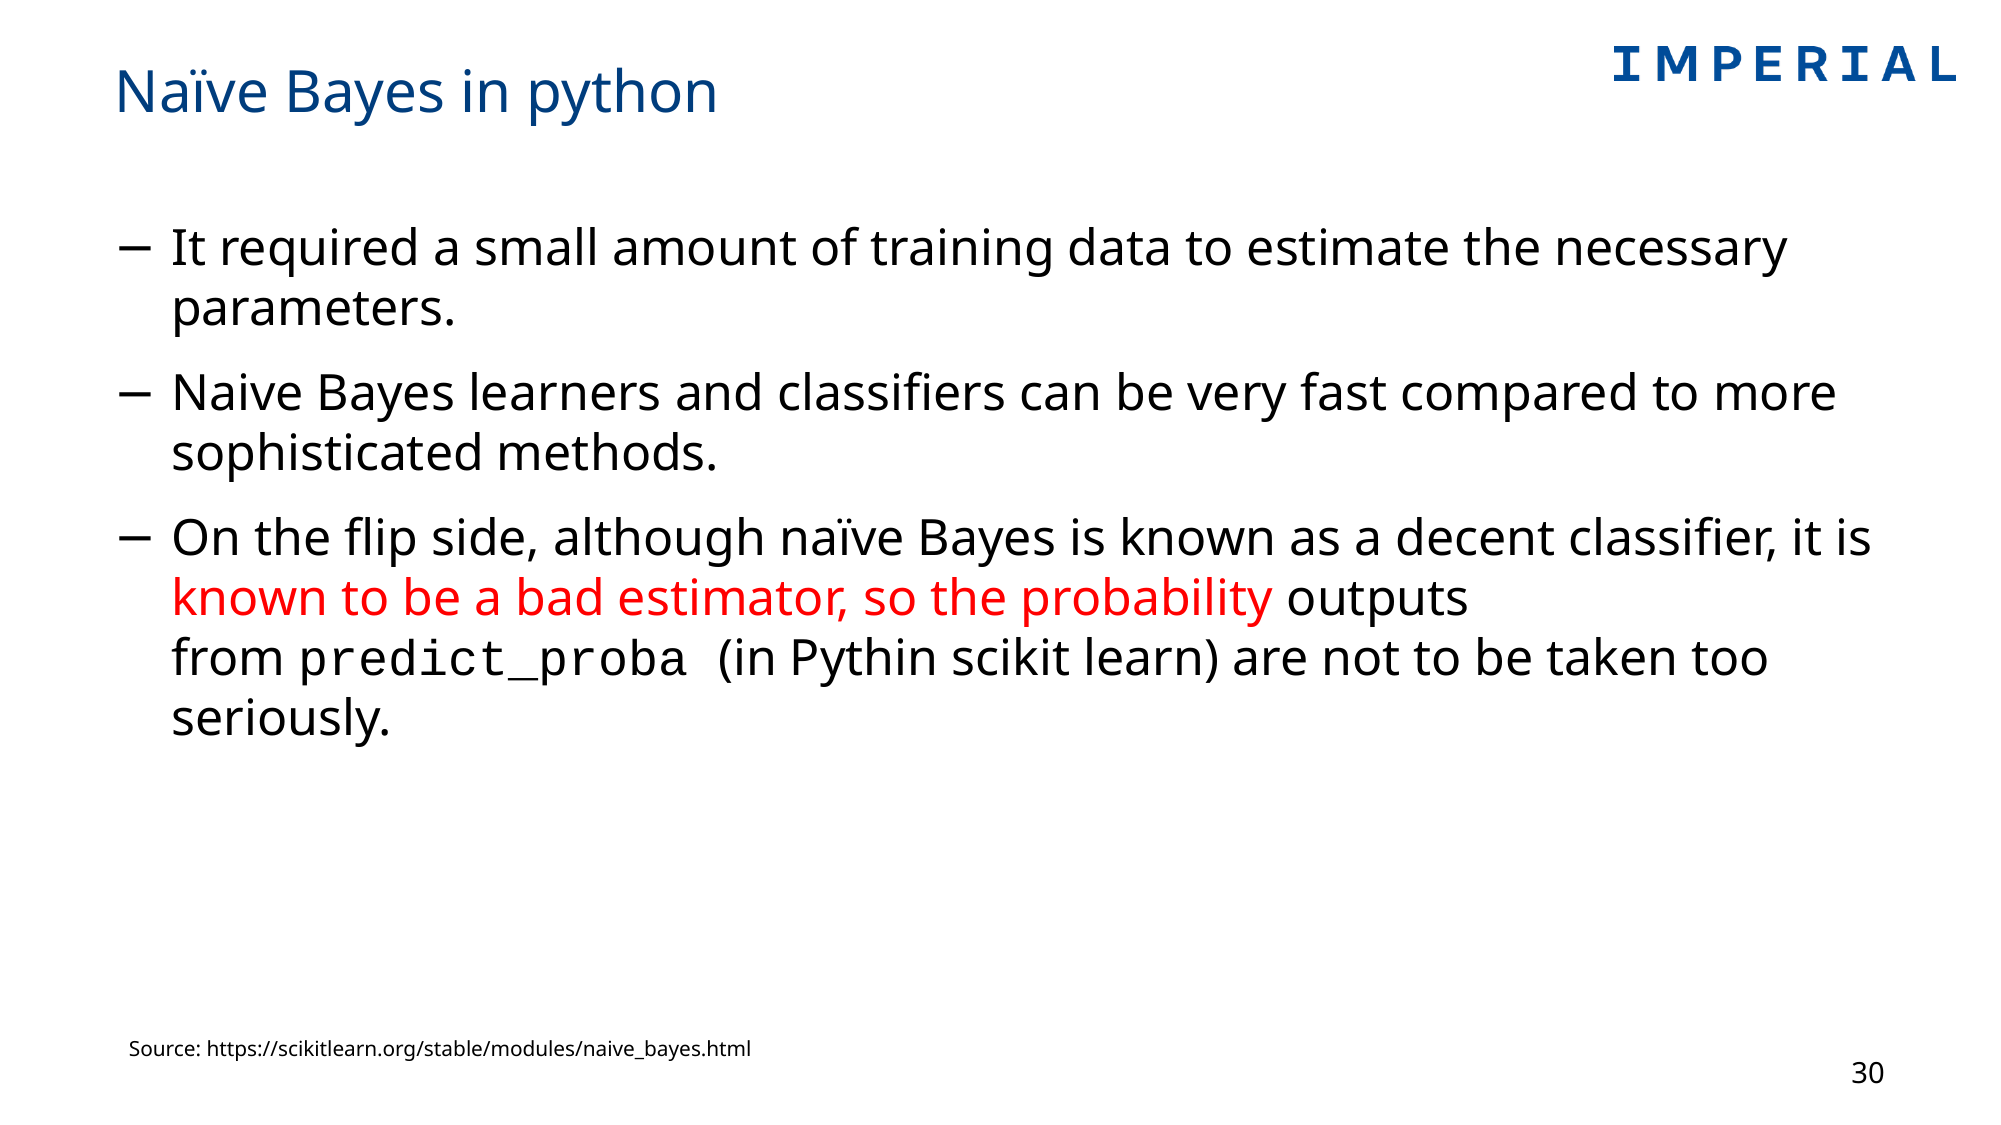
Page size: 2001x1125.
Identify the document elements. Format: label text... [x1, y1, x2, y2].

title Naïve Bayes in python [99, 0, 1900, 184]
list It required a small amount of training data to estimate the necessary parameters. Naive Bayes learners and classifiers can be very fast compared to more sophisticated methods. On the flip side, although naïve Bayes is known as a decent classifier, it is known to be a bad estimator, so the probability outputs from predict_proba (in Pythin scikit learn) are not to be taken too seriously. [99, 208, 1900, 1024]
picture [1900, 46, 1956, 81]
slide_number 30 [1433, 1046, 1901, 1103]
text_box Source: https://scikitlearn.org/stable/modules/naive_bayes.html [114, 1027, 795, 1068]
